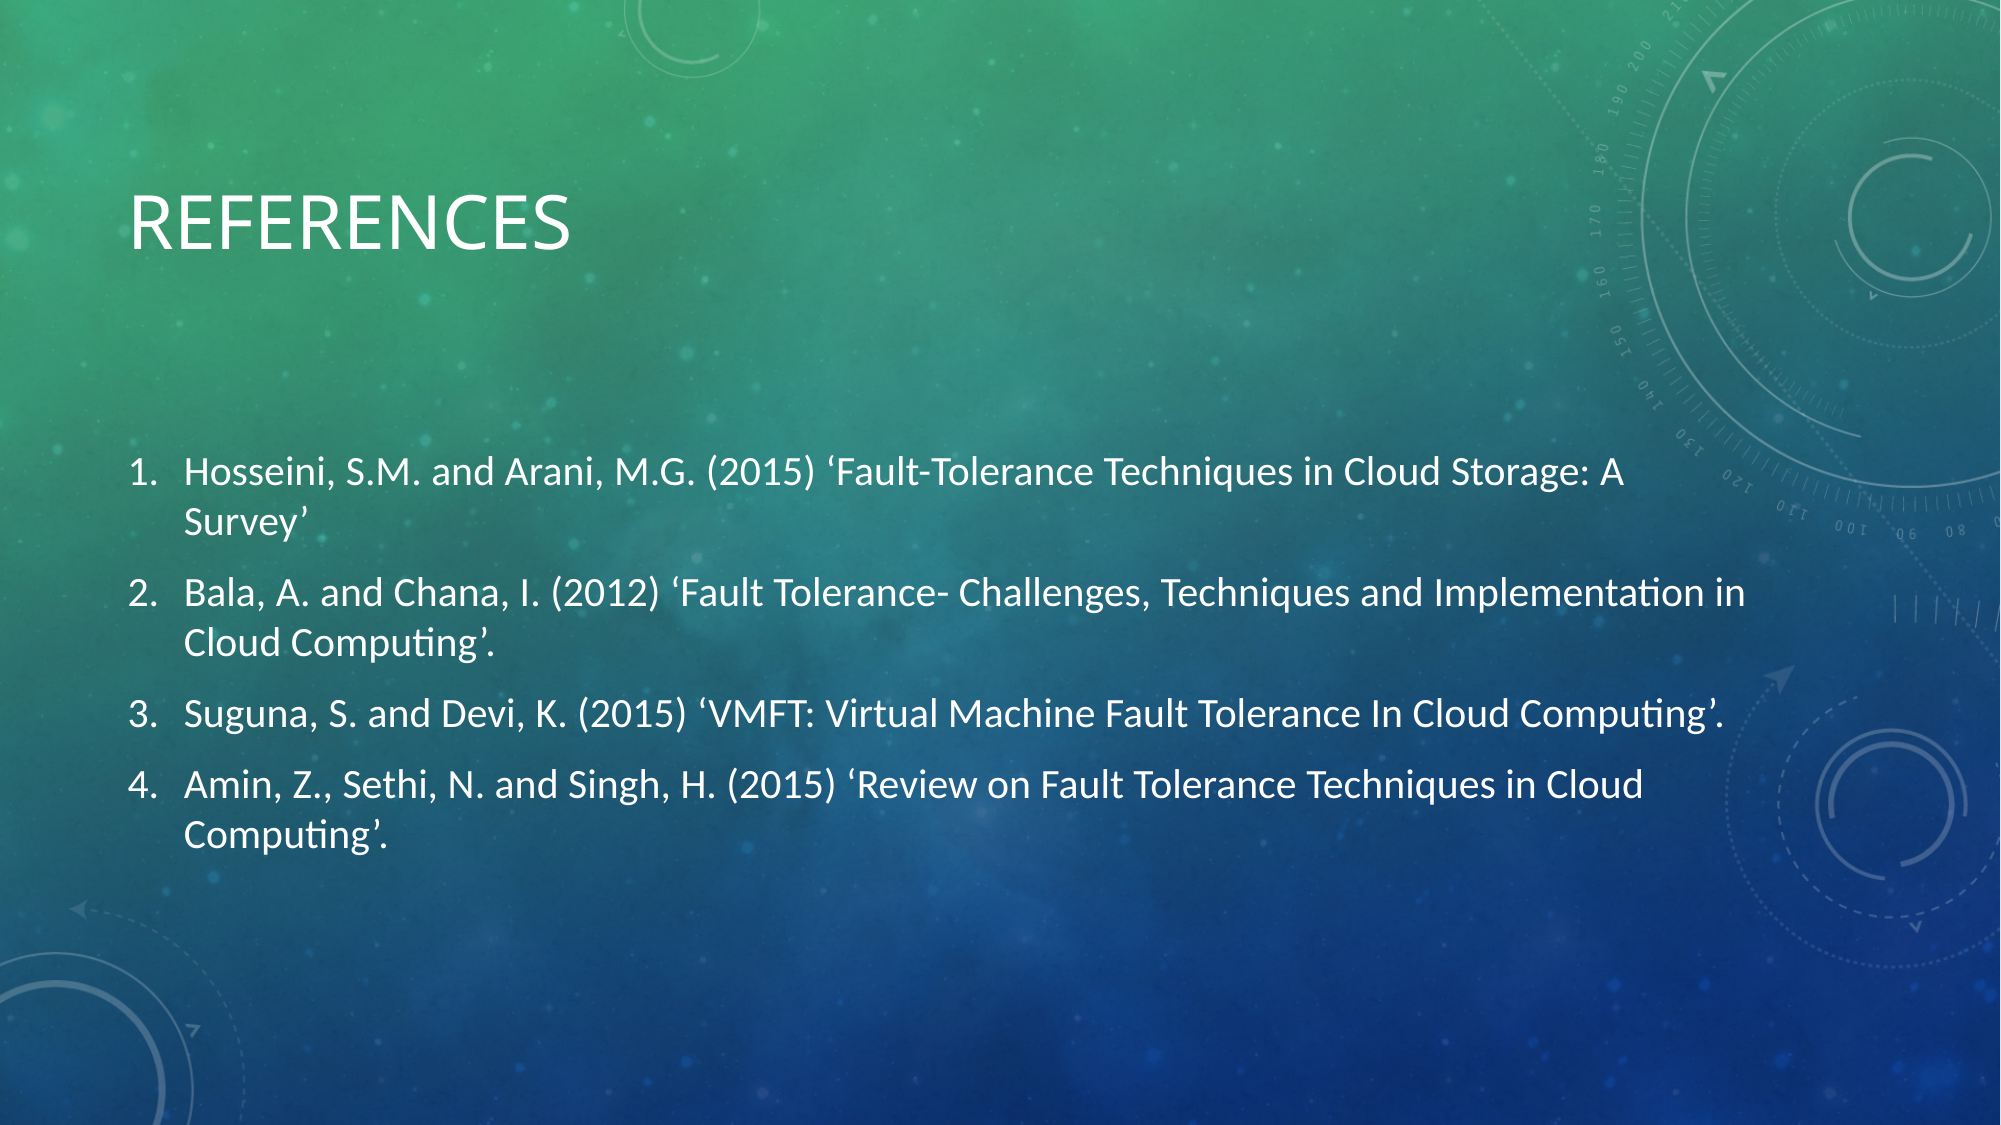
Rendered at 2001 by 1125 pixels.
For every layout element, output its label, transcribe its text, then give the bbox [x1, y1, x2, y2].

list Hosseini, S.M. and Arani, M.G. (2015) ‘Fault-Tolerance Techniques in Cloud Storage: A Survey’ Bala, A. and Chana, I. (2012) ‘Fault Tolerance- Challenges, Techniques and Implementation in Cloud Computing’. Suguna, S. and Devi, K. (2015) ‘VMFT: Virtual Machine Fault Tolerance In Cloud Computing’. Amin, Z., Sethi, N. and Singh, H. (2015) ‘Review on Fault Tolerance Techniques in Cloud Computing’. [112, 351, 1775, 950]
picture [0, 0, 2001, 1125]
title References [112, 99, 1775, 339]
